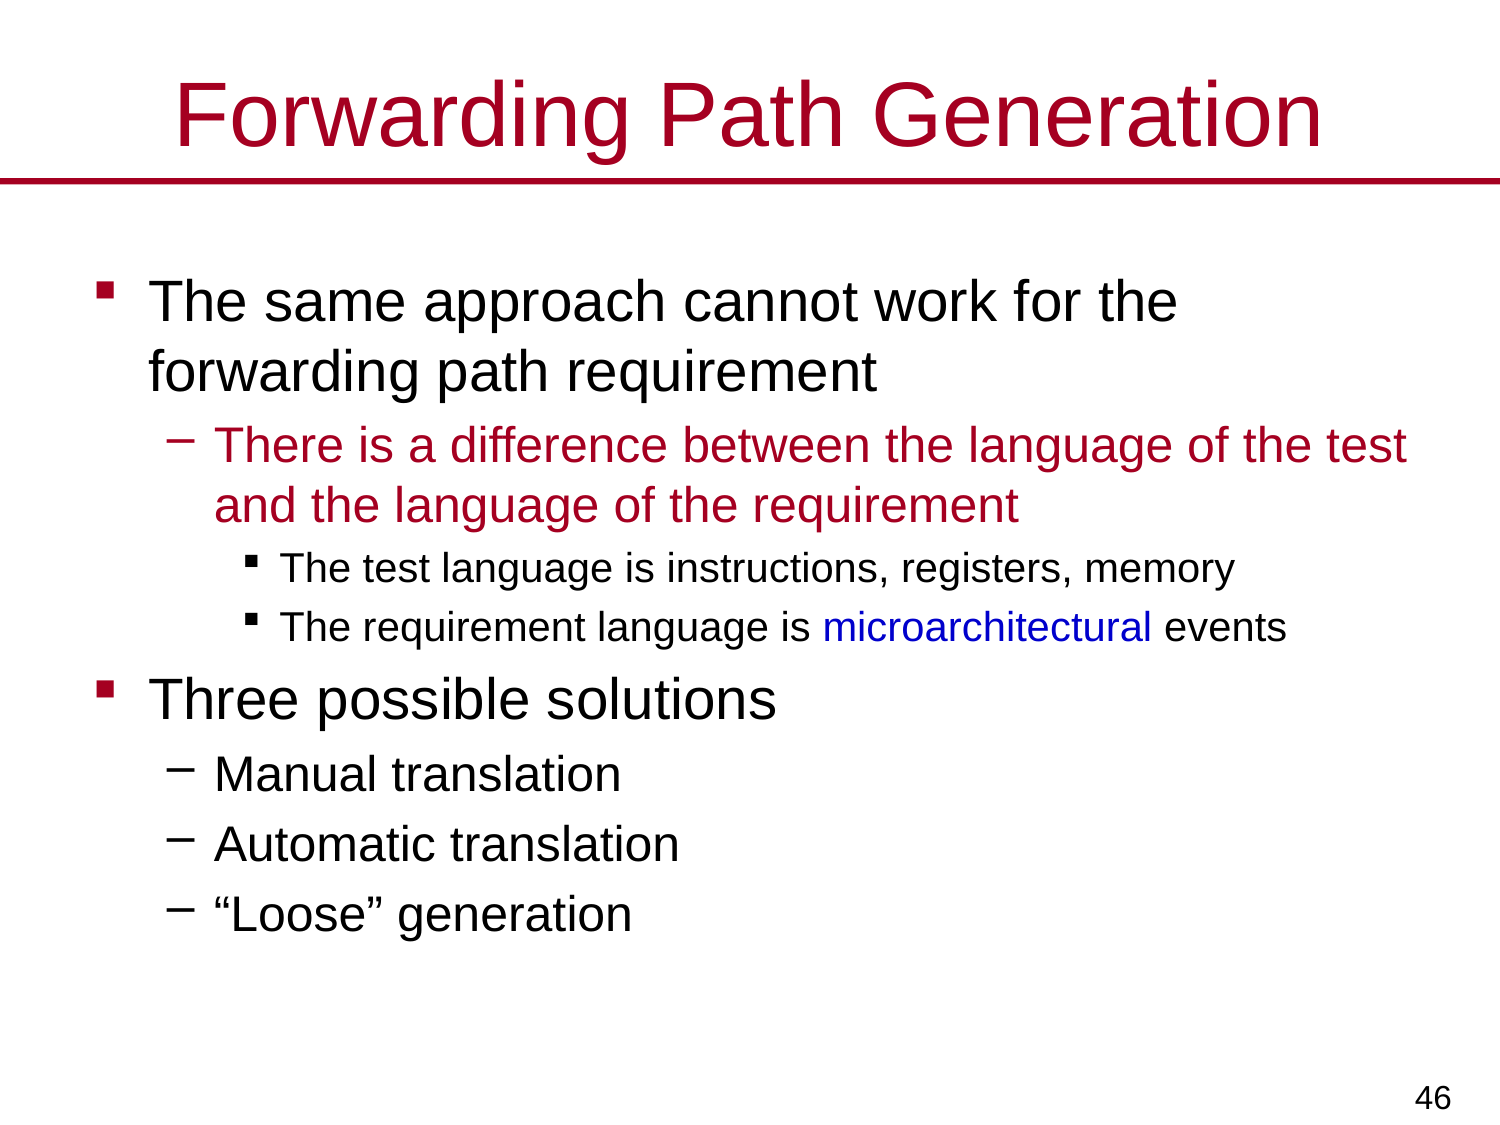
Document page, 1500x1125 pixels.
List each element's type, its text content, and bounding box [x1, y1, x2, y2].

title Forwarding Path Generation [0, 44, 1500, 175]
list The same approach cannot work for the forwarding path requirement There is a difference between the language of the test and the language of the requirement The test language is instructions, registers, memory The requirement language is microarchitectural events Three possible solutions Manual translation Automatic translation “Loose” generation [76, 255, 1428, 1026]
